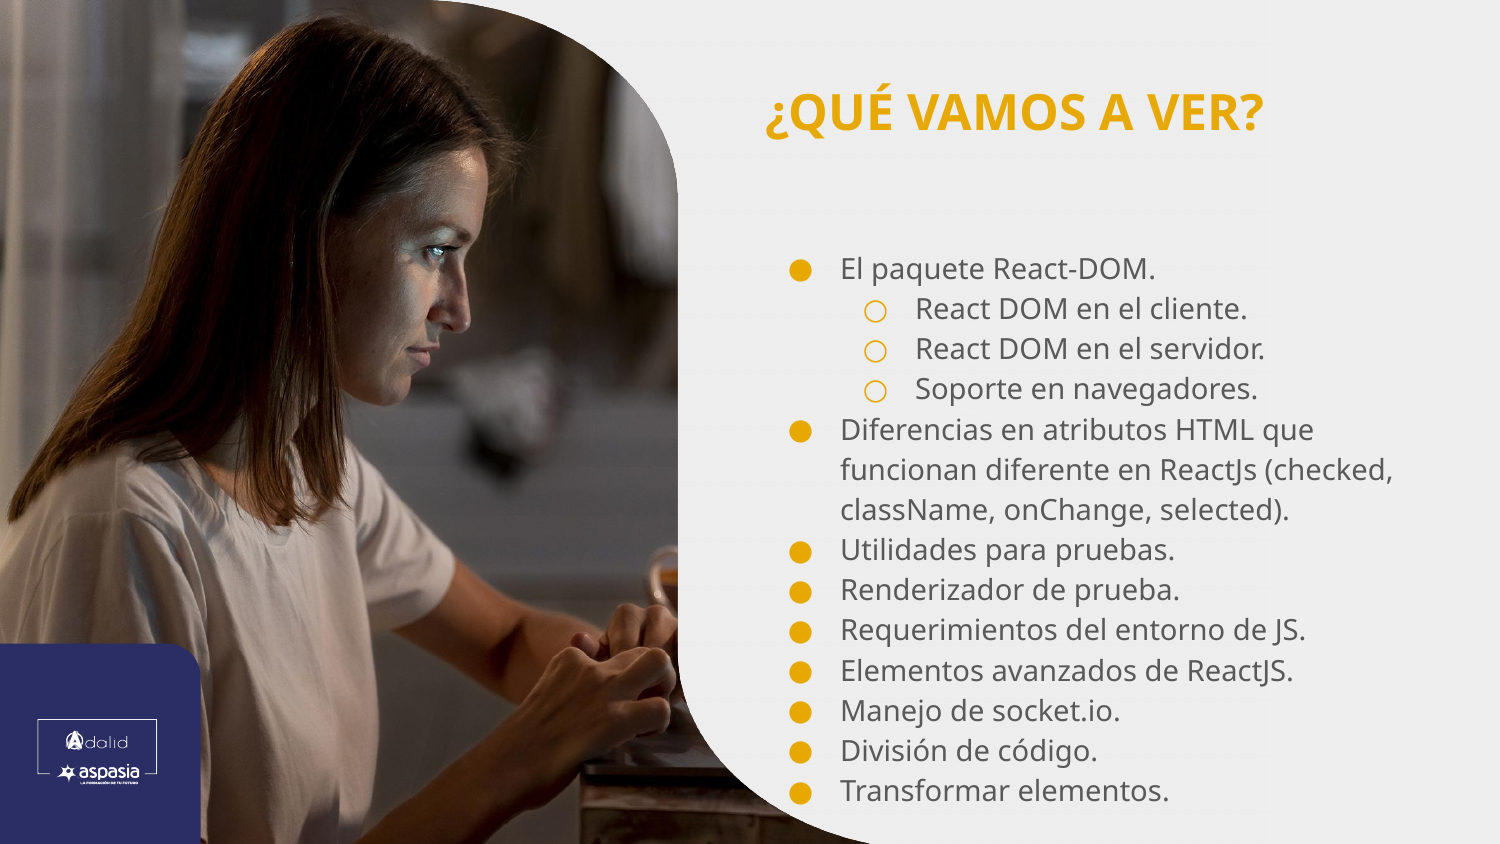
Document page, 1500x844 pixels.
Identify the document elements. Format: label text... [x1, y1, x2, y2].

list El paquete React-DOM. React DOM en el cliente. React DOM en el servidor. Soporte en navegadores. Diferencias en atributos HTML que funcionan diferente en ReactJs (checked, className, onChange, selected). Utilidades para pruebas. Renderizador de prueba. Requerimientos del entorno de JS. Elementos avanzados de ReactJS. Manejo de socket.io. División de código. Transformar elementos. [750, 230, 1449, 823]
picture [0, 0, 1500, 844]
